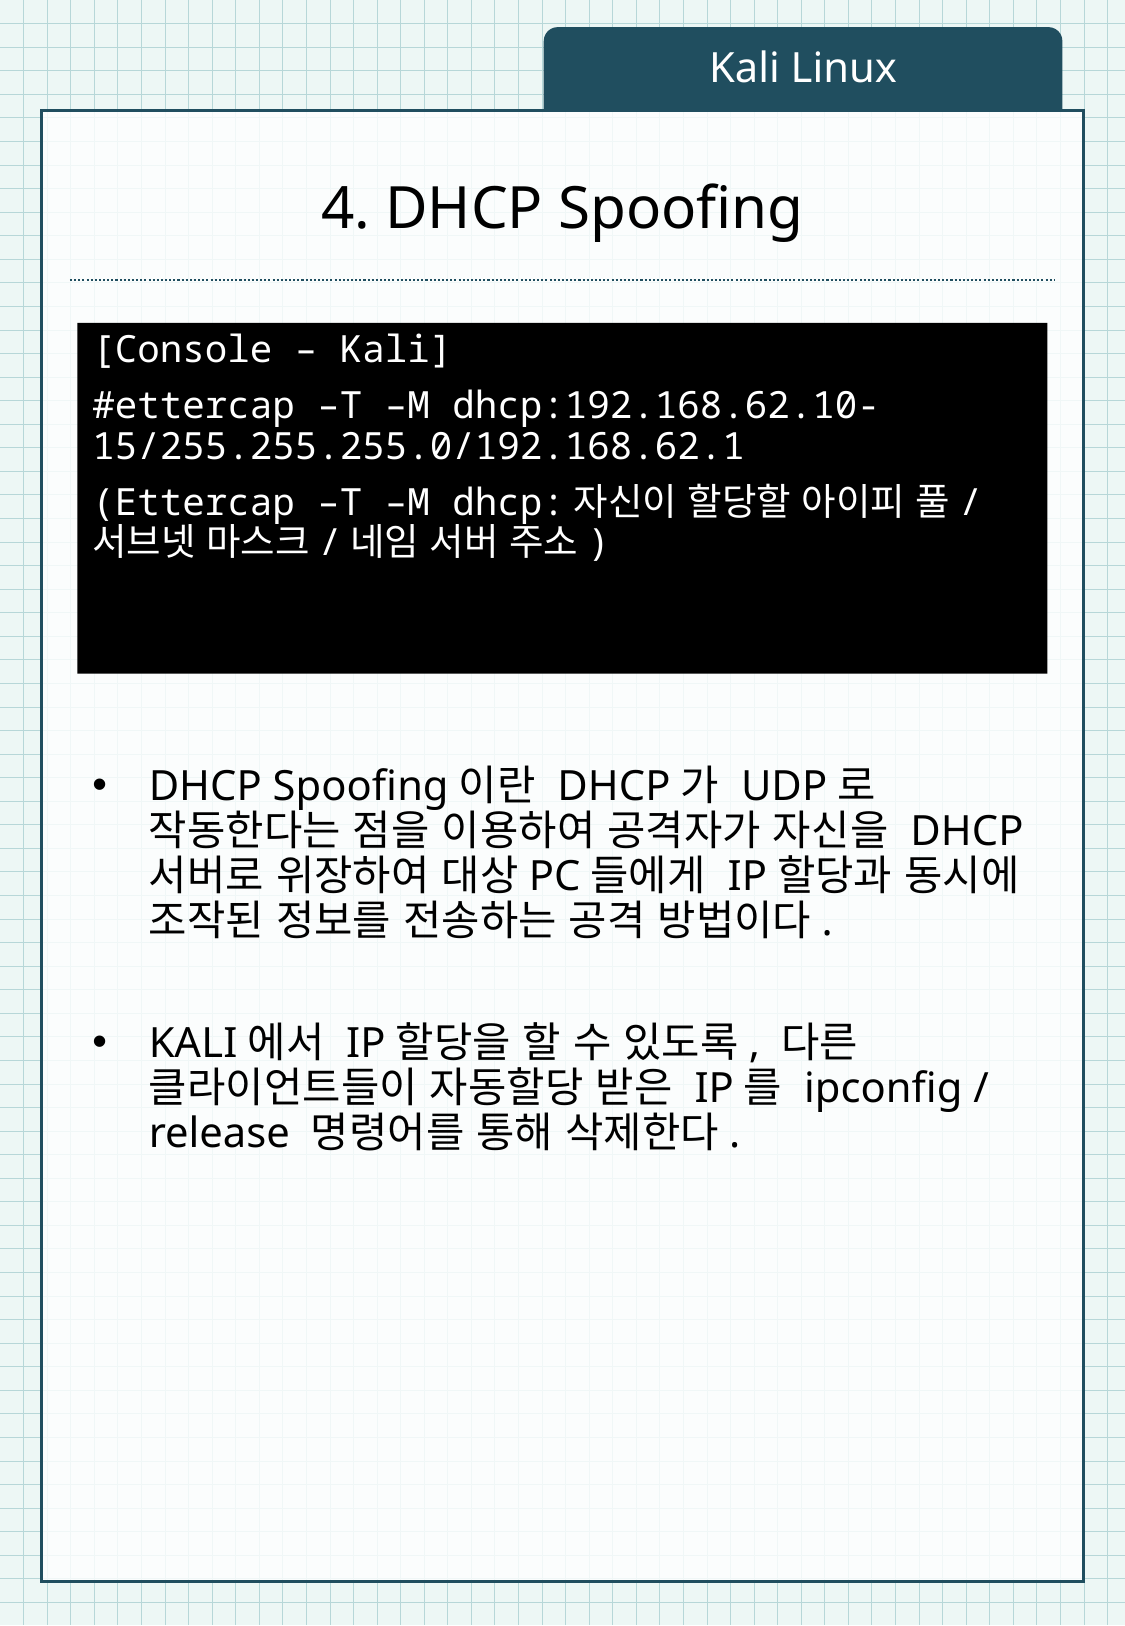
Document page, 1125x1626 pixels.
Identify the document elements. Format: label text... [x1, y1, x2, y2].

text_box Kali Linux [560, 35, 1046, 103]
text_box [41, 109, 1084, 1582]
list DHCP Spoofing이란 DHCP가 UDP로 작동한다는 점을 이용하여 공격자가 자신을 DHCP서버로 위장하여 대상PC들에게 IP할당과 동시에 조작된 정보를 전송하는 공격 방법이다. KALI에서 IP할당을 할 수 있도록, 다른 클라이언트들이 자동할당 받은 IP를 ipconfig /release 명령어를 통해 삭제한다. [77, 756, 1048, 1515]
title 4. DHCP Spoofing [77, 152, 1048, 267]
text_box [542, 26, 1064, 112]
text_box [Console – Kali] #ettercap –T –M dhcp:192.168.62.10-15/255.255.255.0/192.168.62.1 (Ettercap –T –M dhcp:자신이 할당할 아이피 풀/서브넷 마스크/네임 서버 주소) [77, 322, 1048, 674]
